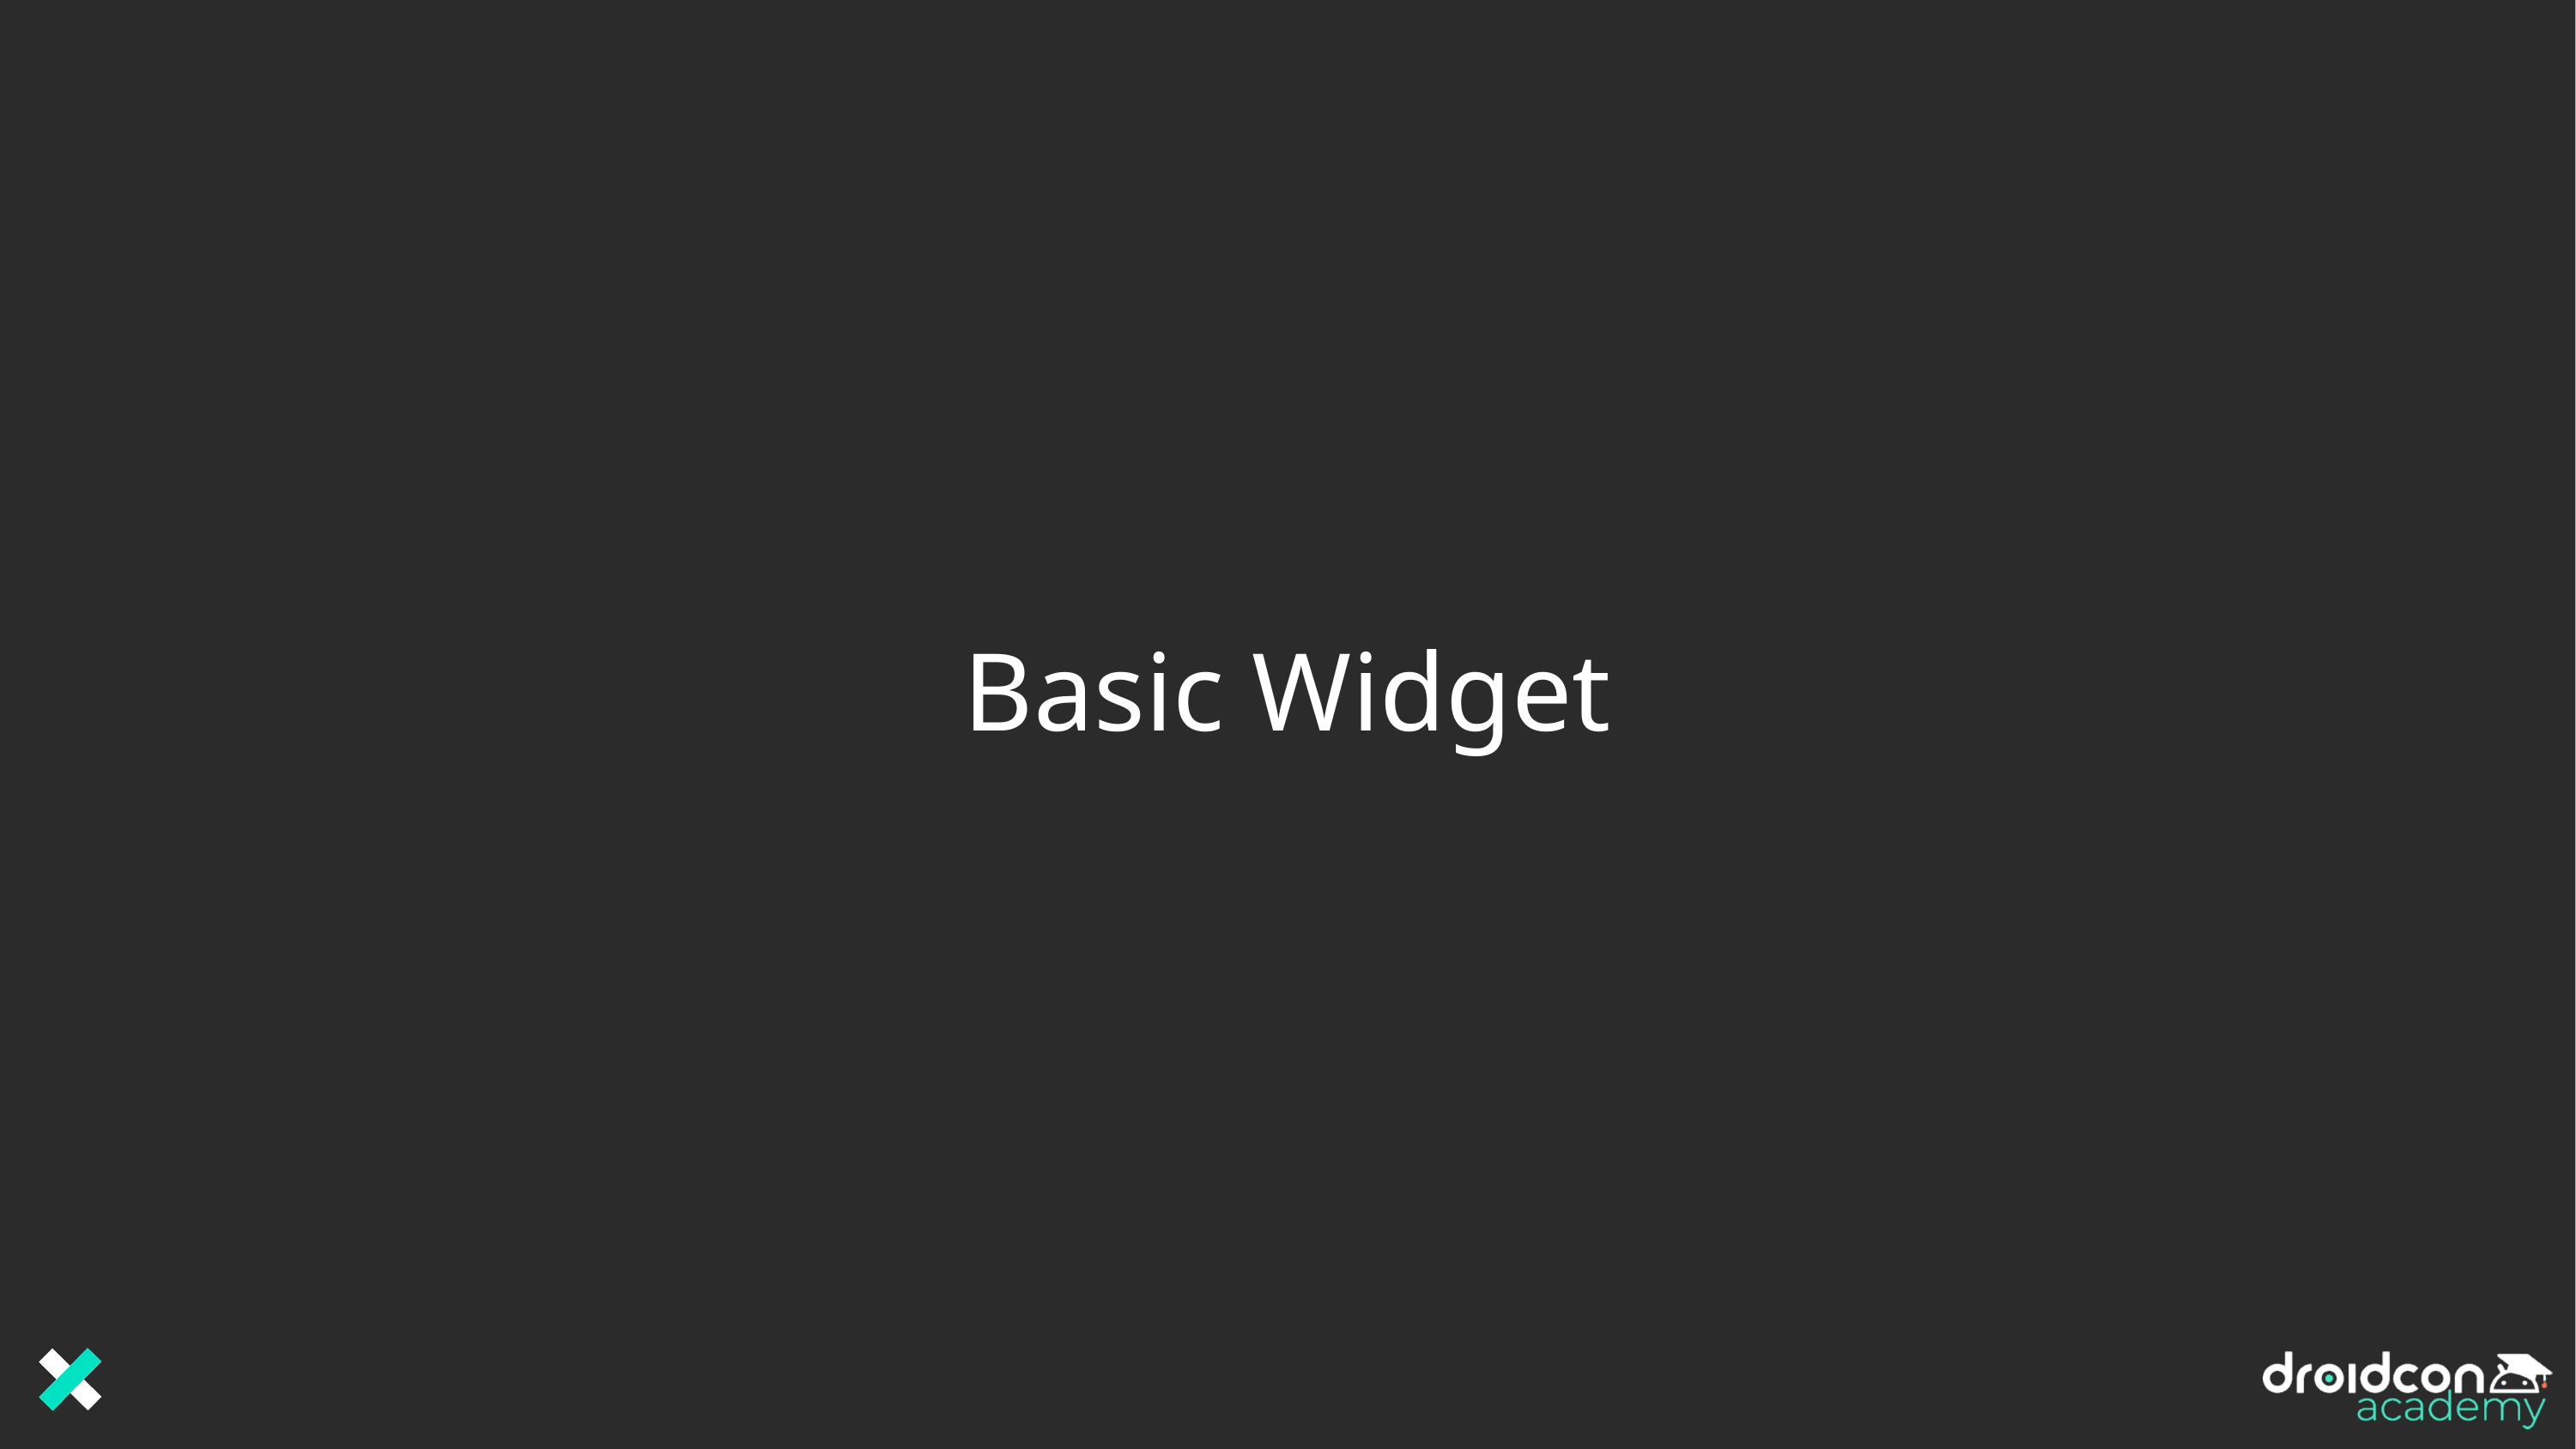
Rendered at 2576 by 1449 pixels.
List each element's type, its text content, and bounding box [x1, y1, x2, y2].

list Basic Widget [118, 617, 2457, 832]
picture [2263, 1351, 2553, 1429]
